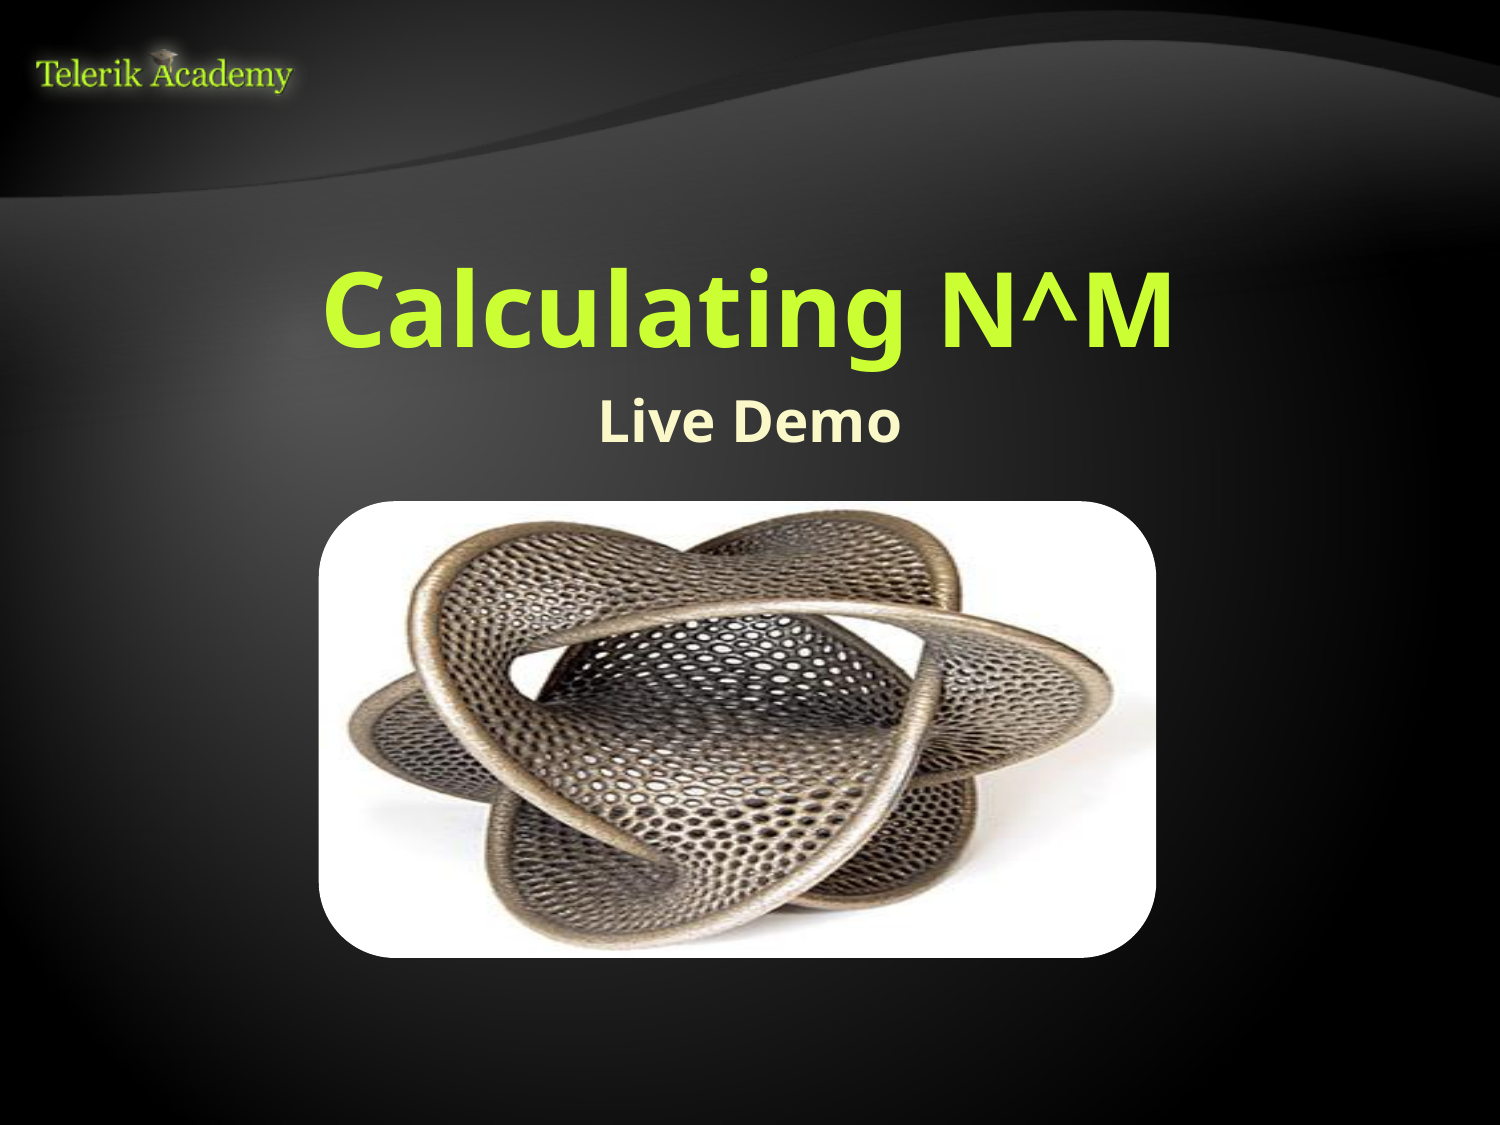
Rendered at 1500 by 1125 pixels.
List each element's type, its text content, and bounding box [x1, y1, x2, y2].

subtitle Live Demo [99, 372, 1400, 466]
picture [0, 0, 1500, 1125]
title Calculating N^M [99, 253, 1400, 366]
